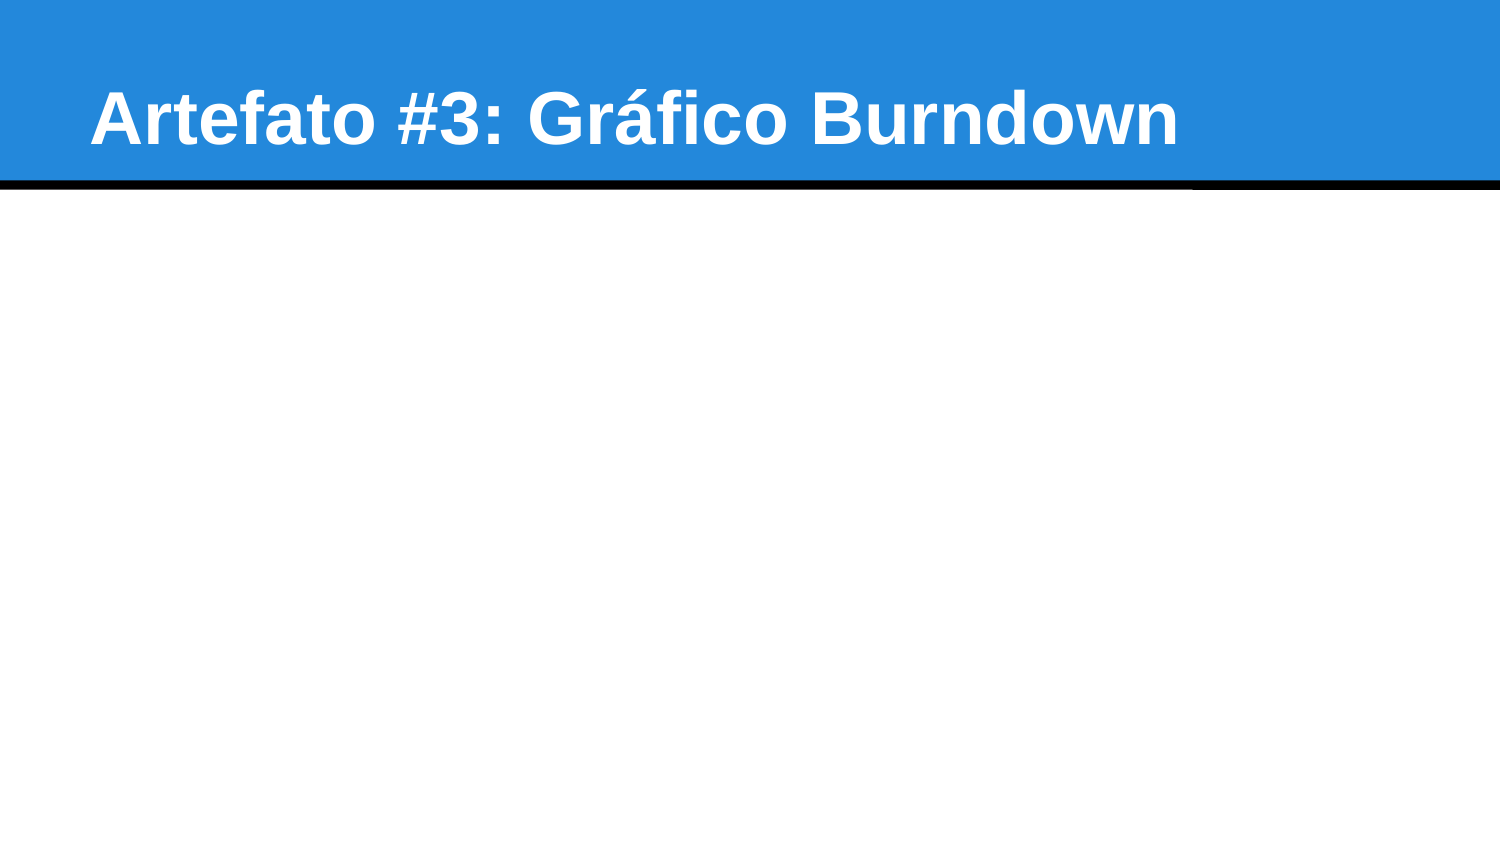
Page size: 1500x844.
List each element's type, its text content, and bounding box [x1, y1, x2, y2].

text_box Artefato #3: Gráfico Burndown [75, 33, 1425, 175]
